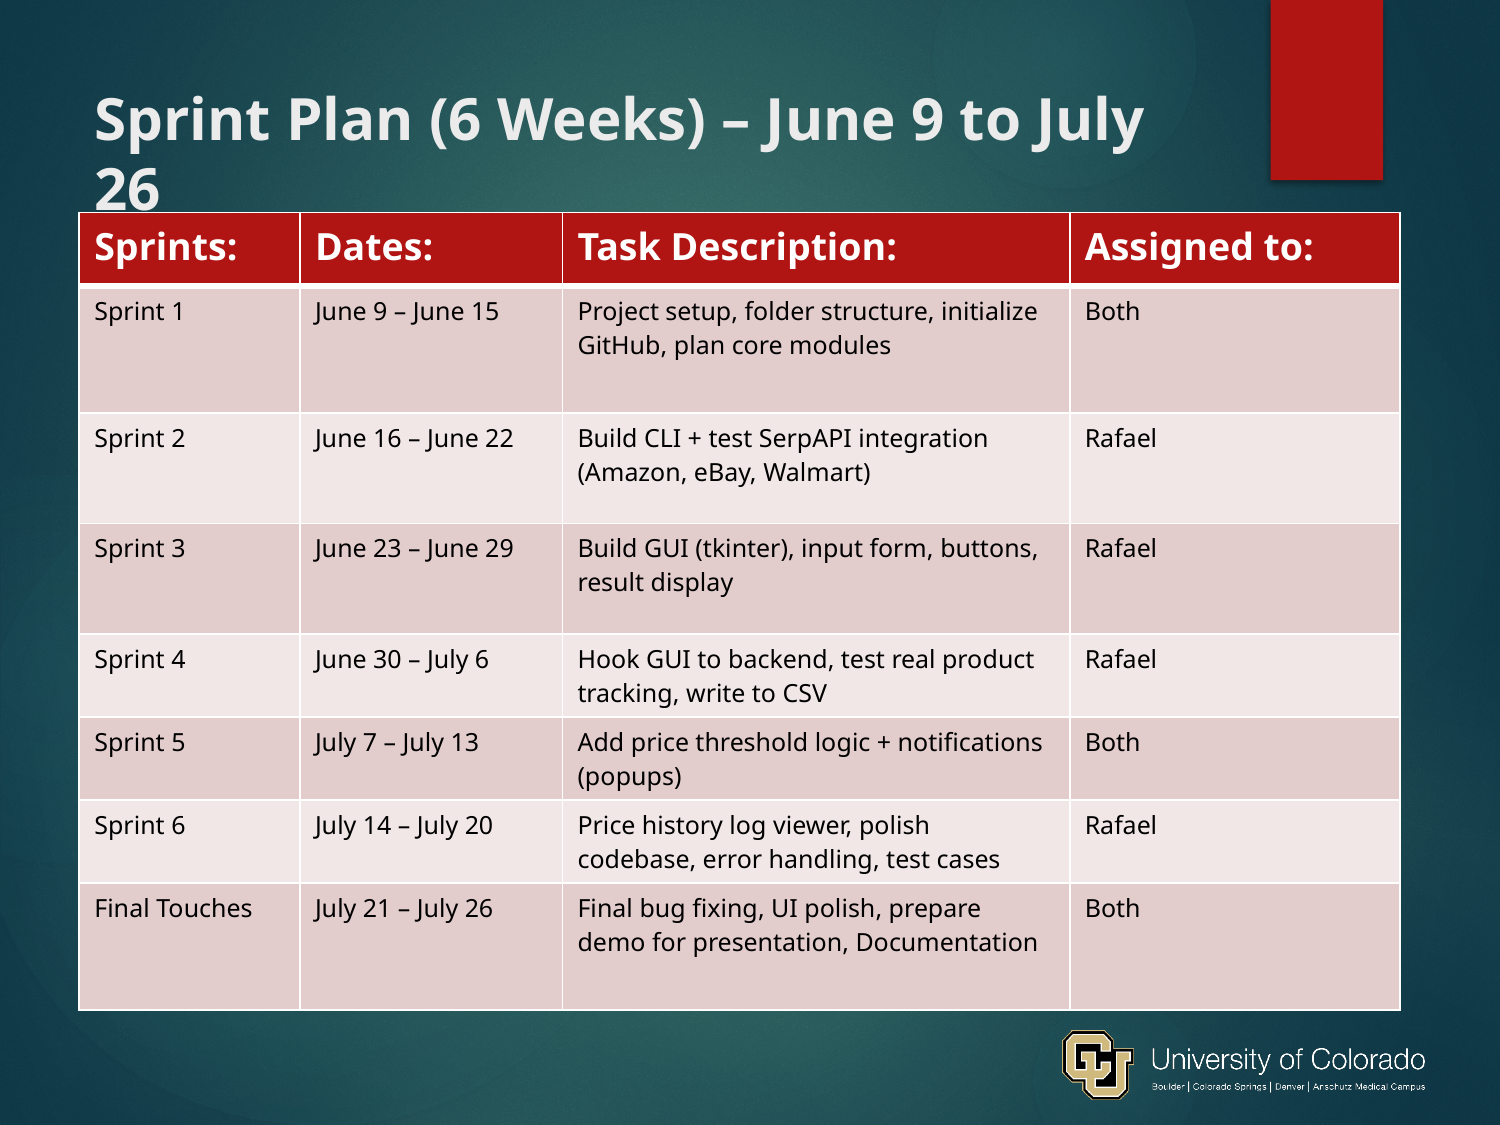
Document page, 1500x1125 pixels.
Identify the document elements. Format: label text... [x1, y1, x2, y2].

table_cell Final bug fixing, UI polish, prepare demo for presentation, Documentation [563, 884, 1069, 1009]
title Sprint Plan (6 Weeks) – June 9 to July 26 [79, 74, 1237, 200]
table_header Assigned to: [1071, 213, 1399, 283]
table_cell July 14 – July 20 [301, 801, 562, 882]
table_header Dates: [301, 213, 562, 283]
table_cell Project setup, folder structure, initialize GitHub, plan core modules [563, 289, 1069, 412]
table_cell July 7 – July 13 [301, 718, 562, 799]
table_cell Sprint 1 [80, 289, 299, 412]
table_cell Rafael [1071, 524, 1399, 633]
table_cell Price history log viewer, polish codebase, error handling, test cases [563, 801, 1069, 882]
table_cell Sprint 3 [80, 524, 299, 633]
table_cell Sprint 2 [80, 414, 299, 523]
table_cell June 9 – June 15 [301, 289, 562, 412]
table_cell Rafael [1071, 635, 1399, 716]
table_cell Both [1071, 884, 1399, 1009]
table_cell Build GUI (tkinter), input form, buttons, result display [563, 524, 1069, 633]
table_cell Final Touches [80, 884, 299, 1009]
table_cell Sprint 4 [80, 635, 299, 716]
table_cell Rafael [1071, 414, 1399, 523]
table_cell Add price threshold logic + notifications (popups) [563, 718, 1069, 799]
table_header Task Description: [563, 213, 1069, 283]
table_cell June 23 – June 29 [301, 524, 562, 633]
table_cell Both [1071, 718, 1399, 799]
table_cell Rafael [1071, 801, 1399, 882]
table_cell June 30 – July 6 [301, 635, 562, 716]
table_cell Build CLI + test SerpAPI integration (Amazon, eBay, Walmart) [563, 414, 1069, 523]
table_cell July 21 – July 26 [301, 884, 562, 1009]
table_header Sprints: [80, 213, 299, 283]
table_cell Sprint 5 [80, 718, 299, 799]
picture [1062, 1030, 1425, 1100]
table_cell Hook GUI to backend, test real product tracking, write to CSV [563, 635, 1069, 716]
table_cell Both [1071, 289, 1399, 412]
table_cell June 16 – June 22 [301, 414, 562, 523]
table_cell Sprint 6 [80, 801, 299, 882]
